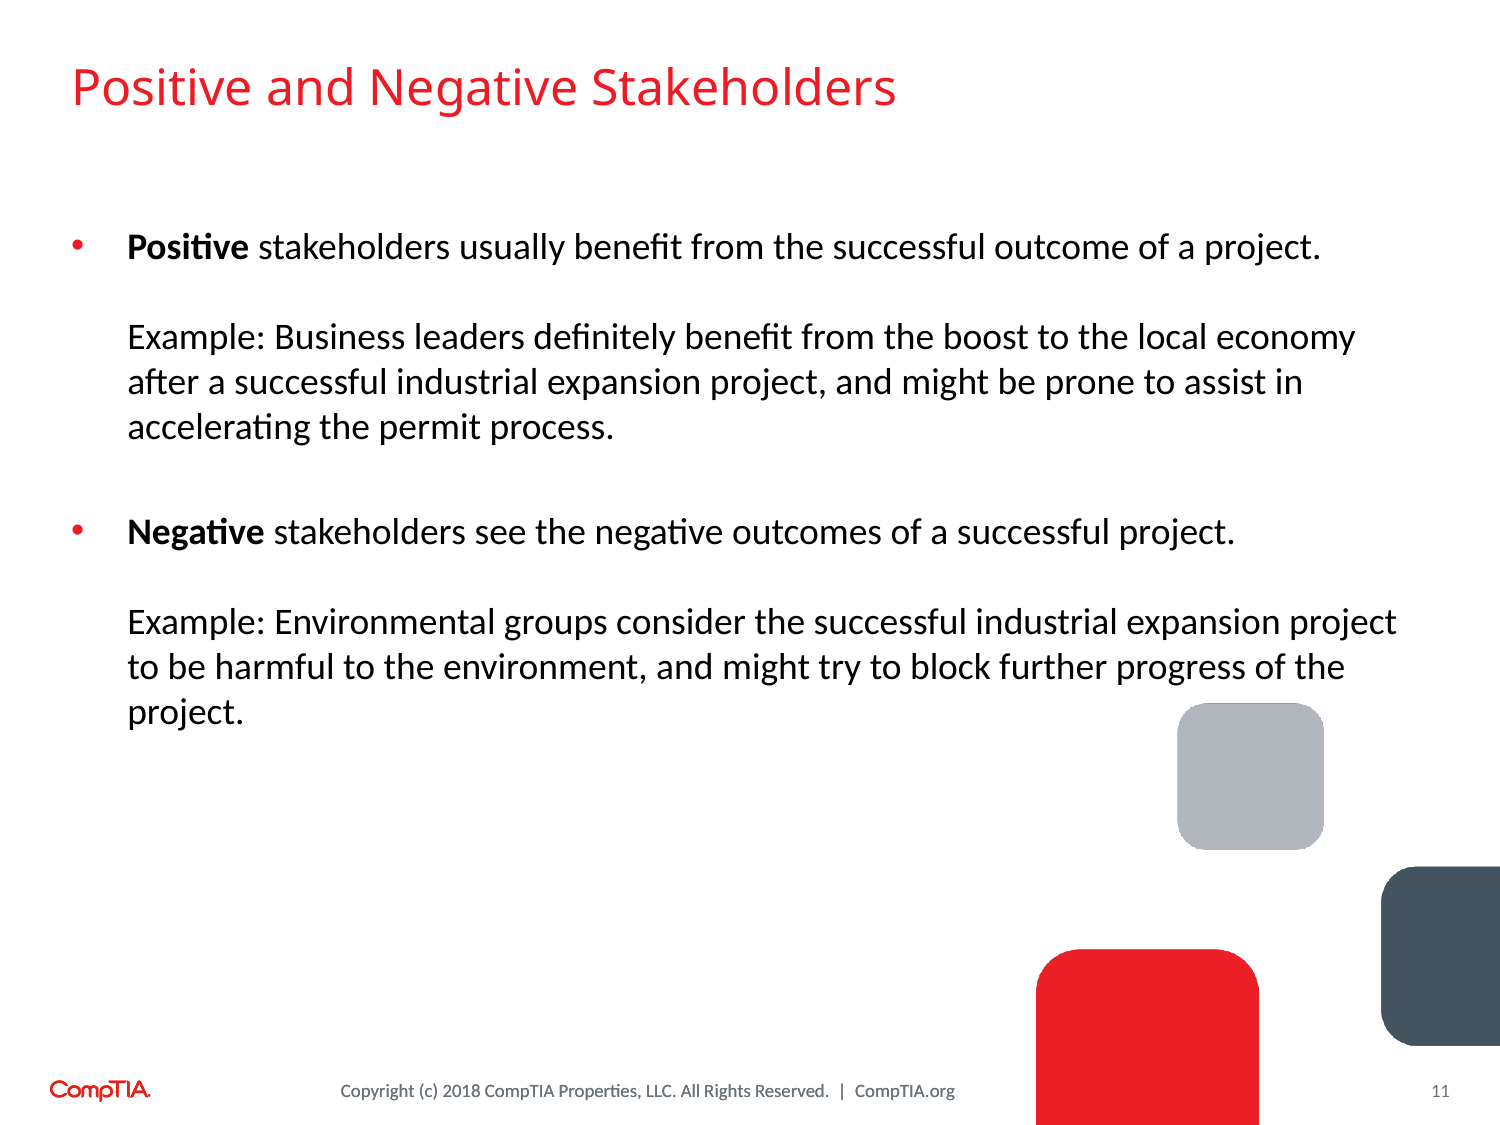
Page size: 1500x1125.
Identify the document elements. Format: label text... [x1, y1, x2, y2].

picture [1028, 696, 1500, 1125]
slide_number 11 [1407, 1067, 1450, 1113]
title Positive and Negative Stakeholders [56, 16, 1444, 155]
list Positive stakeholders usually benefit from the successful outcome of a project. Example: Business leaders definitely benefit from the boost to the local economy after a successful industrial expansion project, and might be prone to assist in accelerating the permit process. Negative stakeholders see the negative outcomes of a successful project. Example: Environmental groups consider the successful industrial expansion project to be harmful to the environment, and might try to block further progress of the project. [56, 214, 1444, 1000]
